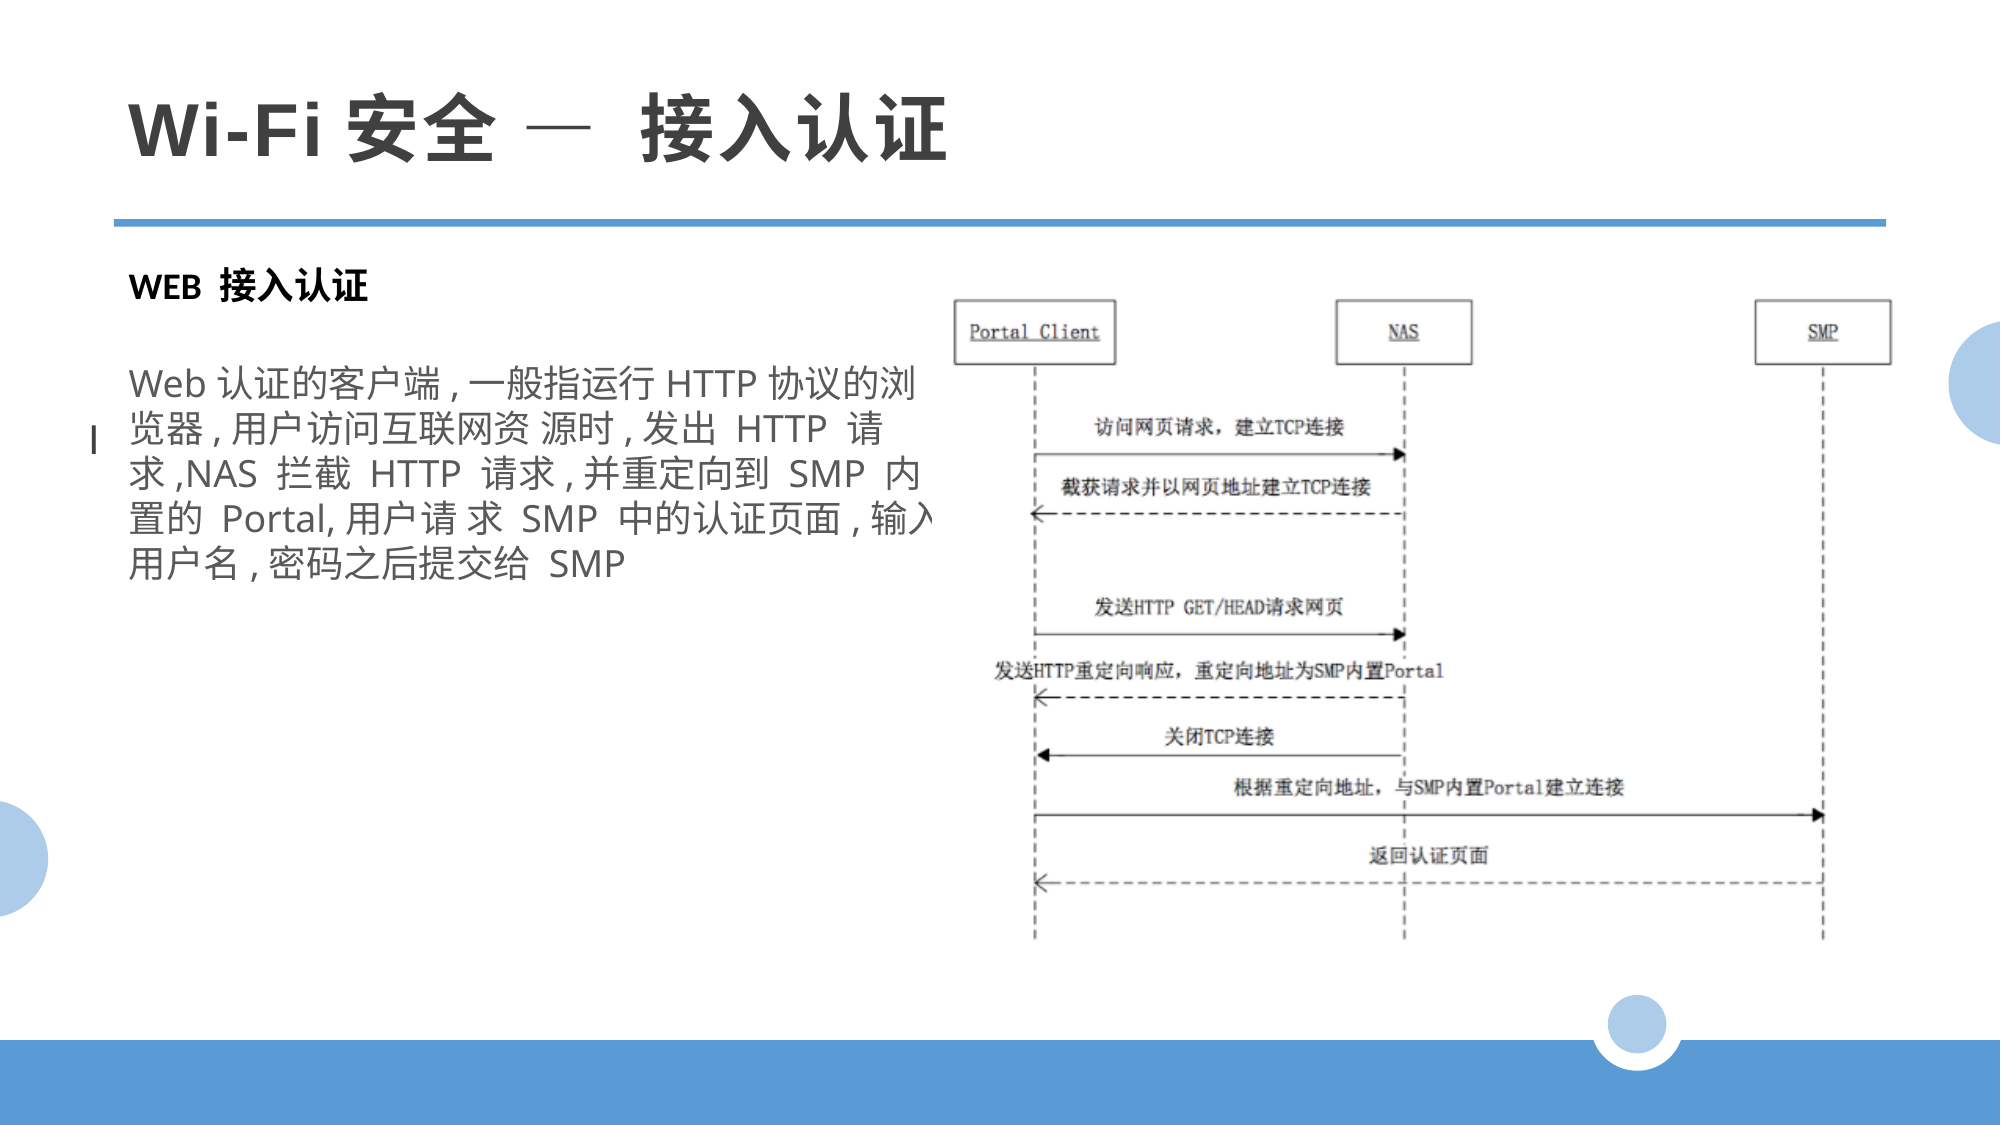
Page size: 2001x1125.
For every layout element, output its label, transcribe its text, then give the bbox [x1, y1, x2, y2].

text_box [1947, 320, 2000, 446]
text_box I [73, 260, 949, 610]
text_box Wi-Fi安全 — 接入认证 [113, 24, 1608, 218]
text_box [0, 1039, 2000, 1125]
text_box WEB 接入认证 [113, 254, 708, 315]
text_box [113, 218, 1887, 228]
text_box [1606, 993, 1668, 1055]
text_box [1589, 976, 1685, 1072]
text_box [0, 800, 50, 918]
text_box Web认证的客户端,一般指运行HTTP协议的浏览器,用户访问互联网资 源时,发出 HTTP 请求,NAS 拦截 HTTP 请求,并重定向到 SMP 内置的 Portal,用户请 求 SMP 中的认证页面,输入用户名,密码之后提交给 SMP [113, 352, 932, 593]
picture [932, 279, 1918, 942]
